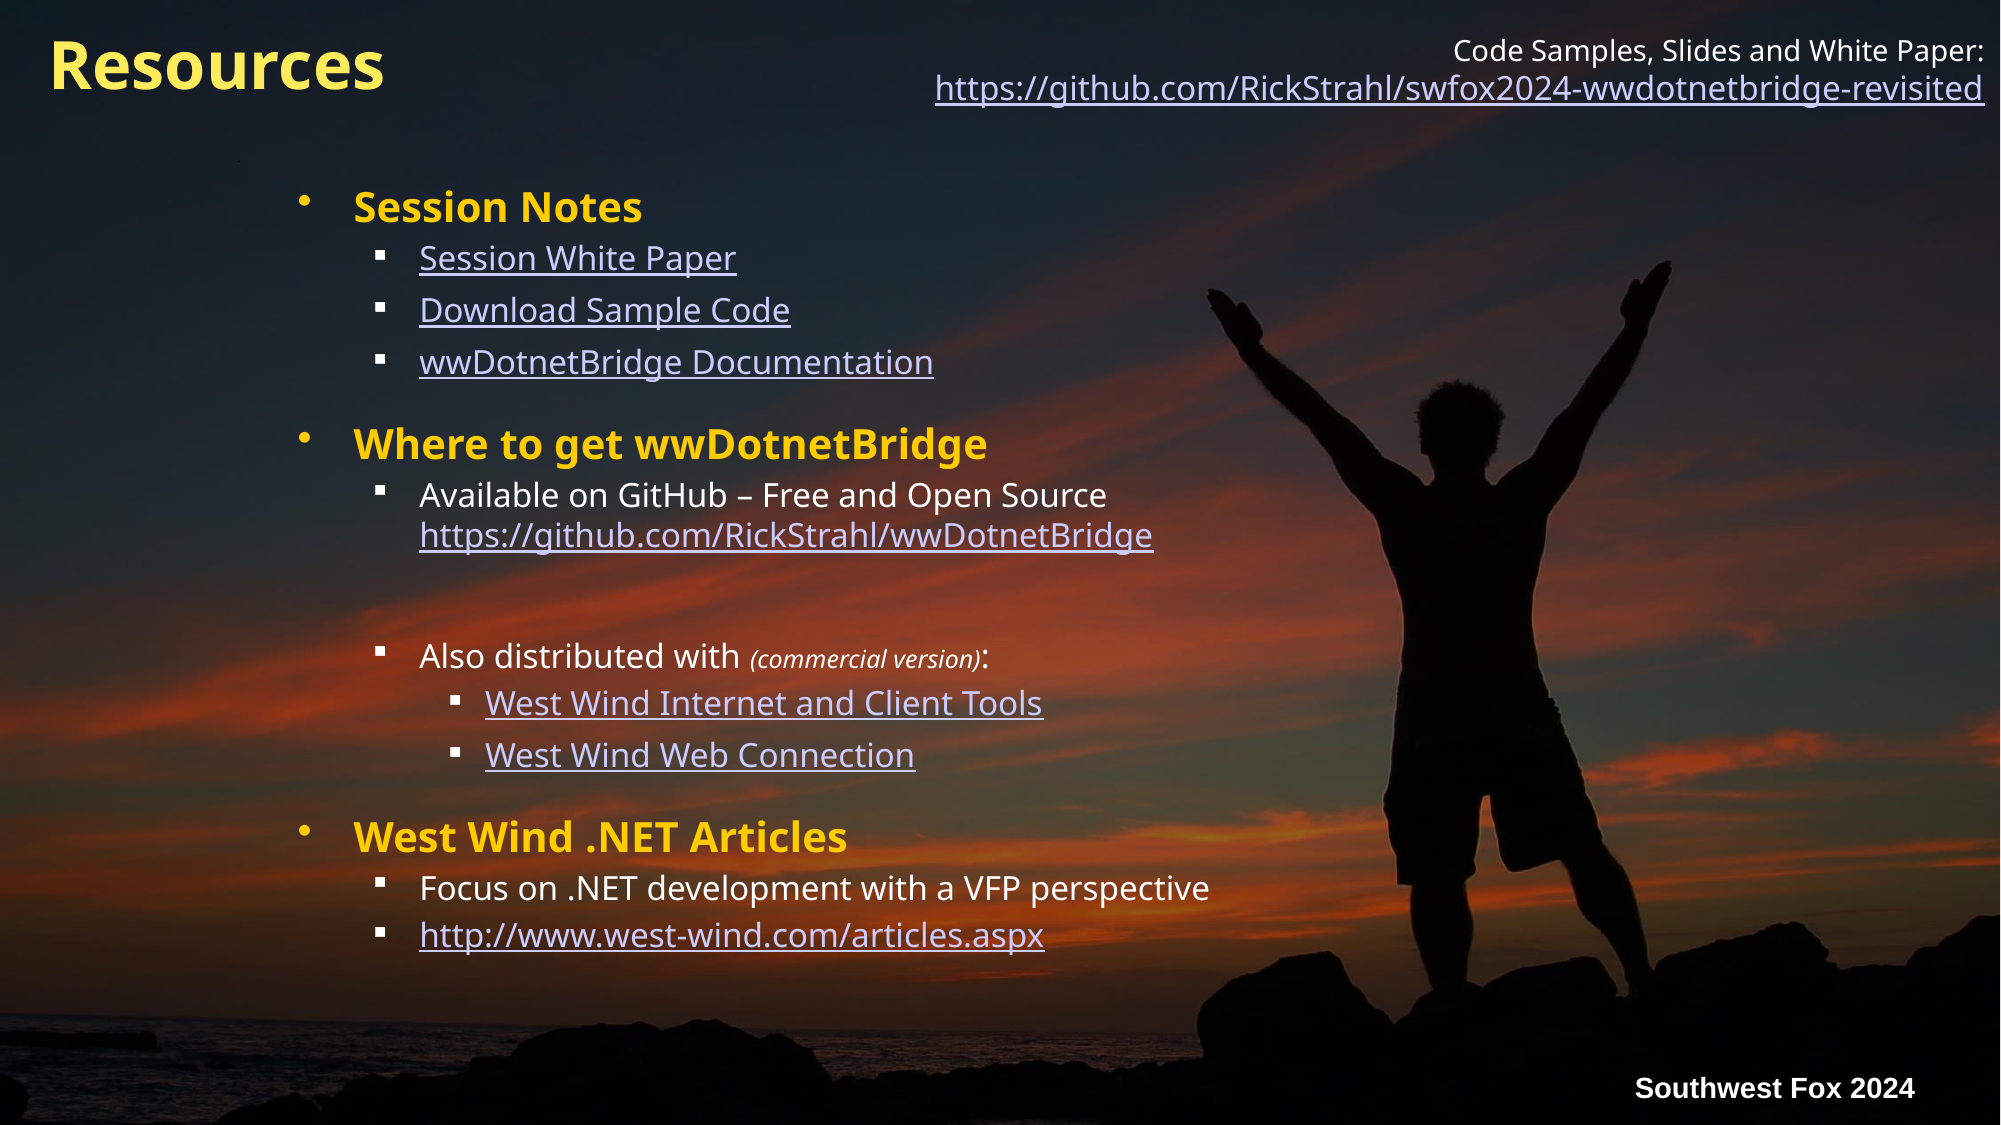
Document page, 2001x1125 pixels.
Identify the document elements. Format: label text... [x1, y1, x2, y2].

list Session Notes Session White Paper Download Sample Code wwDotnetBridge Documentation Where to get wwDotnetBridge Available on GitHub – Free and Open Source https://github.com/RickStrahl/wwDotnetBridge Also distributed with (commercial version): West Wind Internet and Client Tools West Wind Web Connection West Wind .NET Articles Focus on .NET development with a VFP perspective http://www.west-wind.com/articles.aspx [275, 162, 1430, 1000]
picture [0, 0, 2001, 1125]
title Resources [33, 24, 787, 100]
text_box Code Samples, Slides and White Paper: https://github.com/RickStrahl/swfox2024-wwdotnetbridge-revisited [787, 24, 2000, 120]
